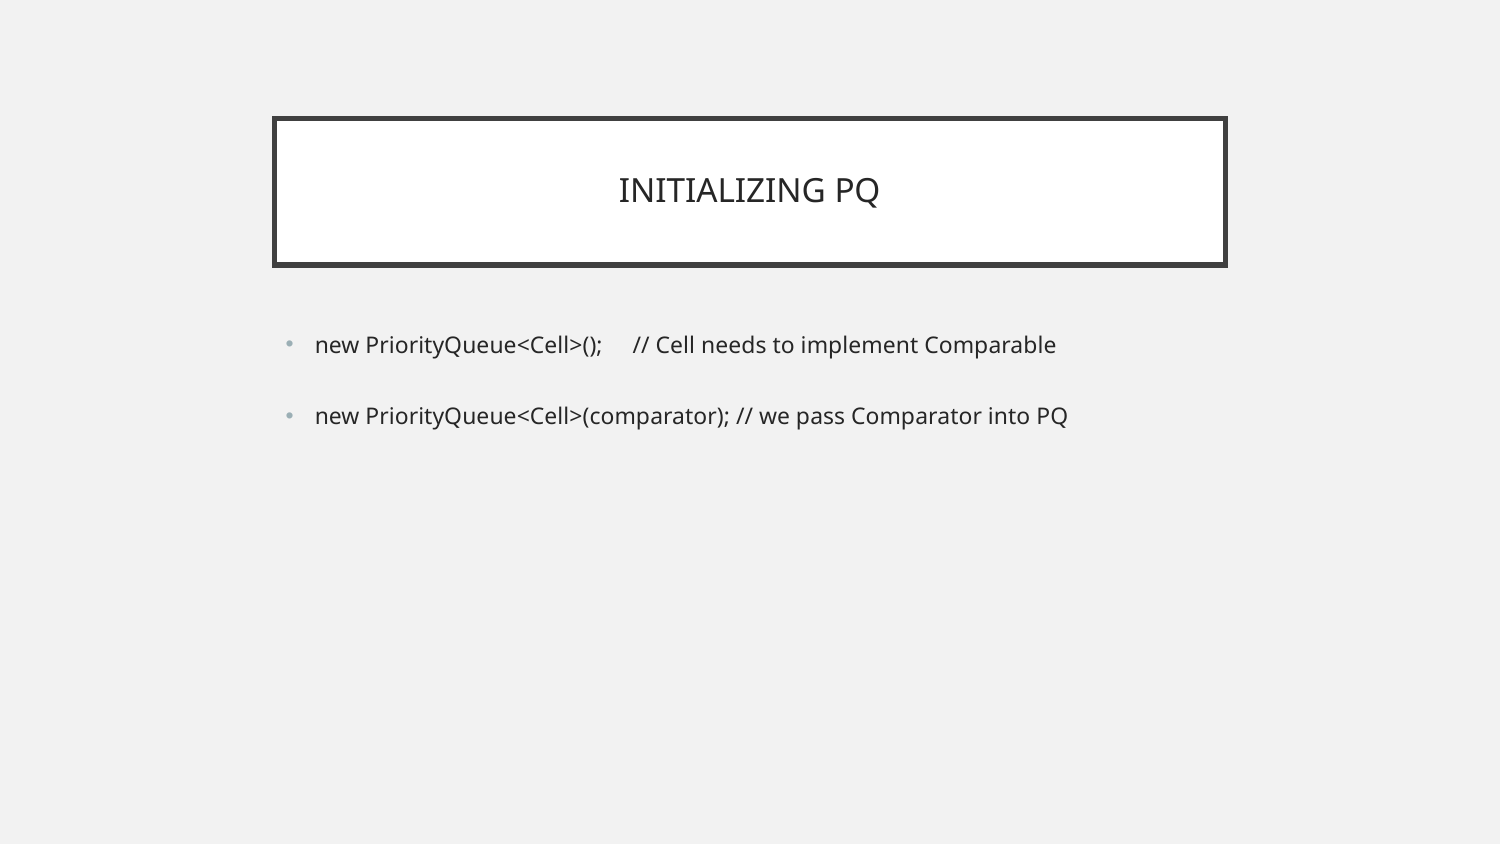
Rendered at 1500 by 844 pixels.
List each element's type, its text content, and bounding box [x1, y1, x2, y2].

list new PriorityQueue<Cell>(); // Cell needs to implement Comparable new PriorityQueue<Cell>(comparator); // we pass Comparator into PQ [274, 324, 1226, 707]
title INITIALIZING PQ [272, 116, 1228, 268]
